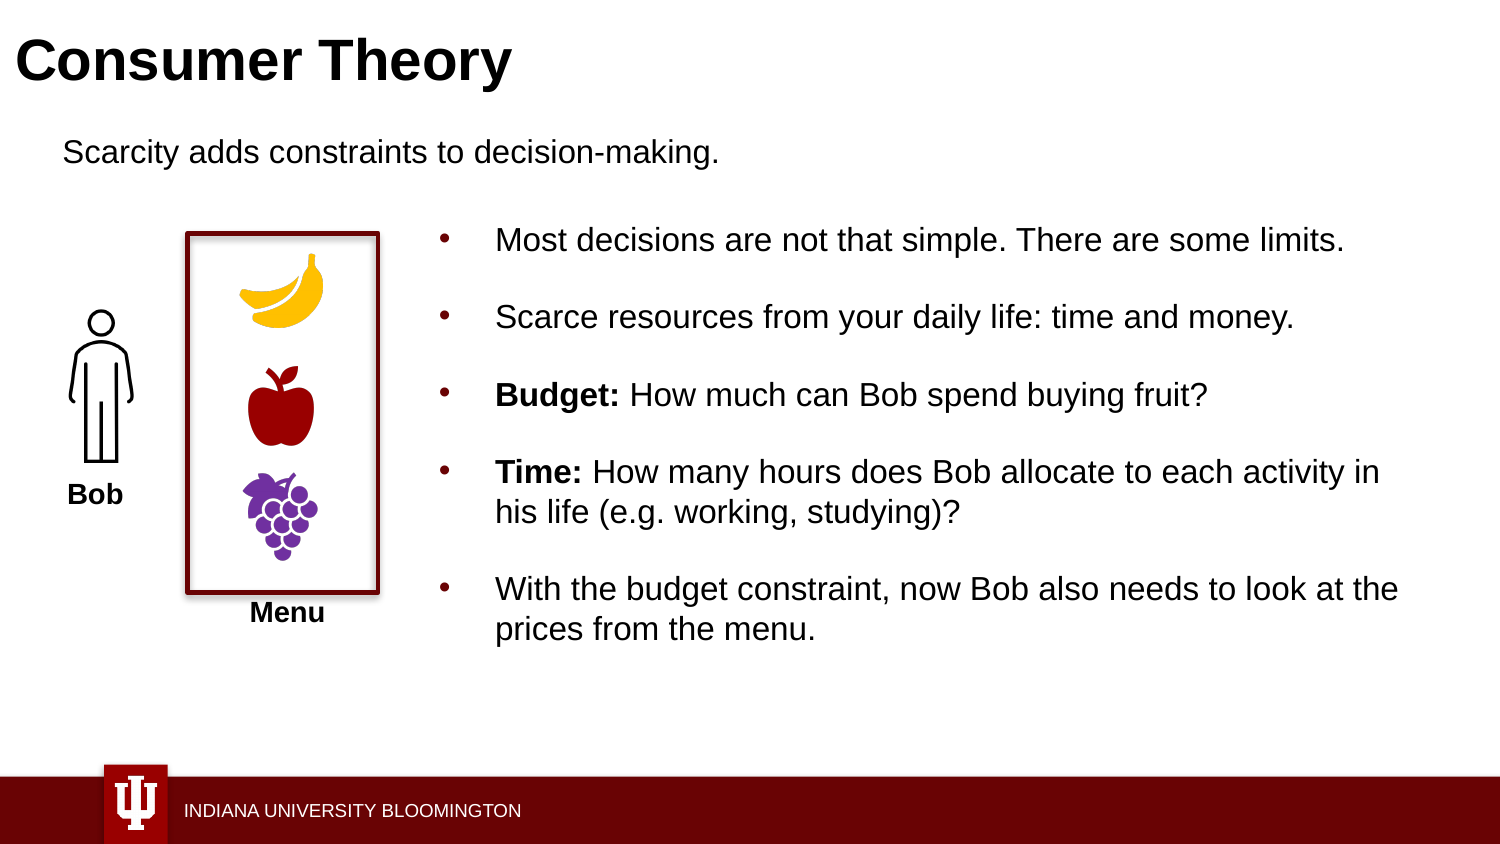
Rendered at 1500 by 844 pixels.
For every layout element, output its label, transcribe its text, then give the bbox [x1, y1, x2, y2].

text_box Bob [24, 477, 167, 518]
picture [233, 242, 330, 339]
text_box [187, 232, 379, 593]
title Consumer Theory [0, 0, 1500, 115]
text_box Most decisions are not that simple. There are some limits. Scarce resources from your daily life: time and money. Budget: How much can Bob spend buying fruit? Time: How many hours does Bob allocate to each activity in his life (e.g. working, studying)? With the budget constraint, now Bob also needs to look at the prices from the menu. [423, 210, 1427, 700]
text_box Menu [216, 586, 359, 636]
picture [233, 467, 330, 564]
list Scarcity adds constraints to decision-making. [47, 123, 1455, 179]
picture [18, 304, 183, 469]
picture [233, 358, 330, 455]
